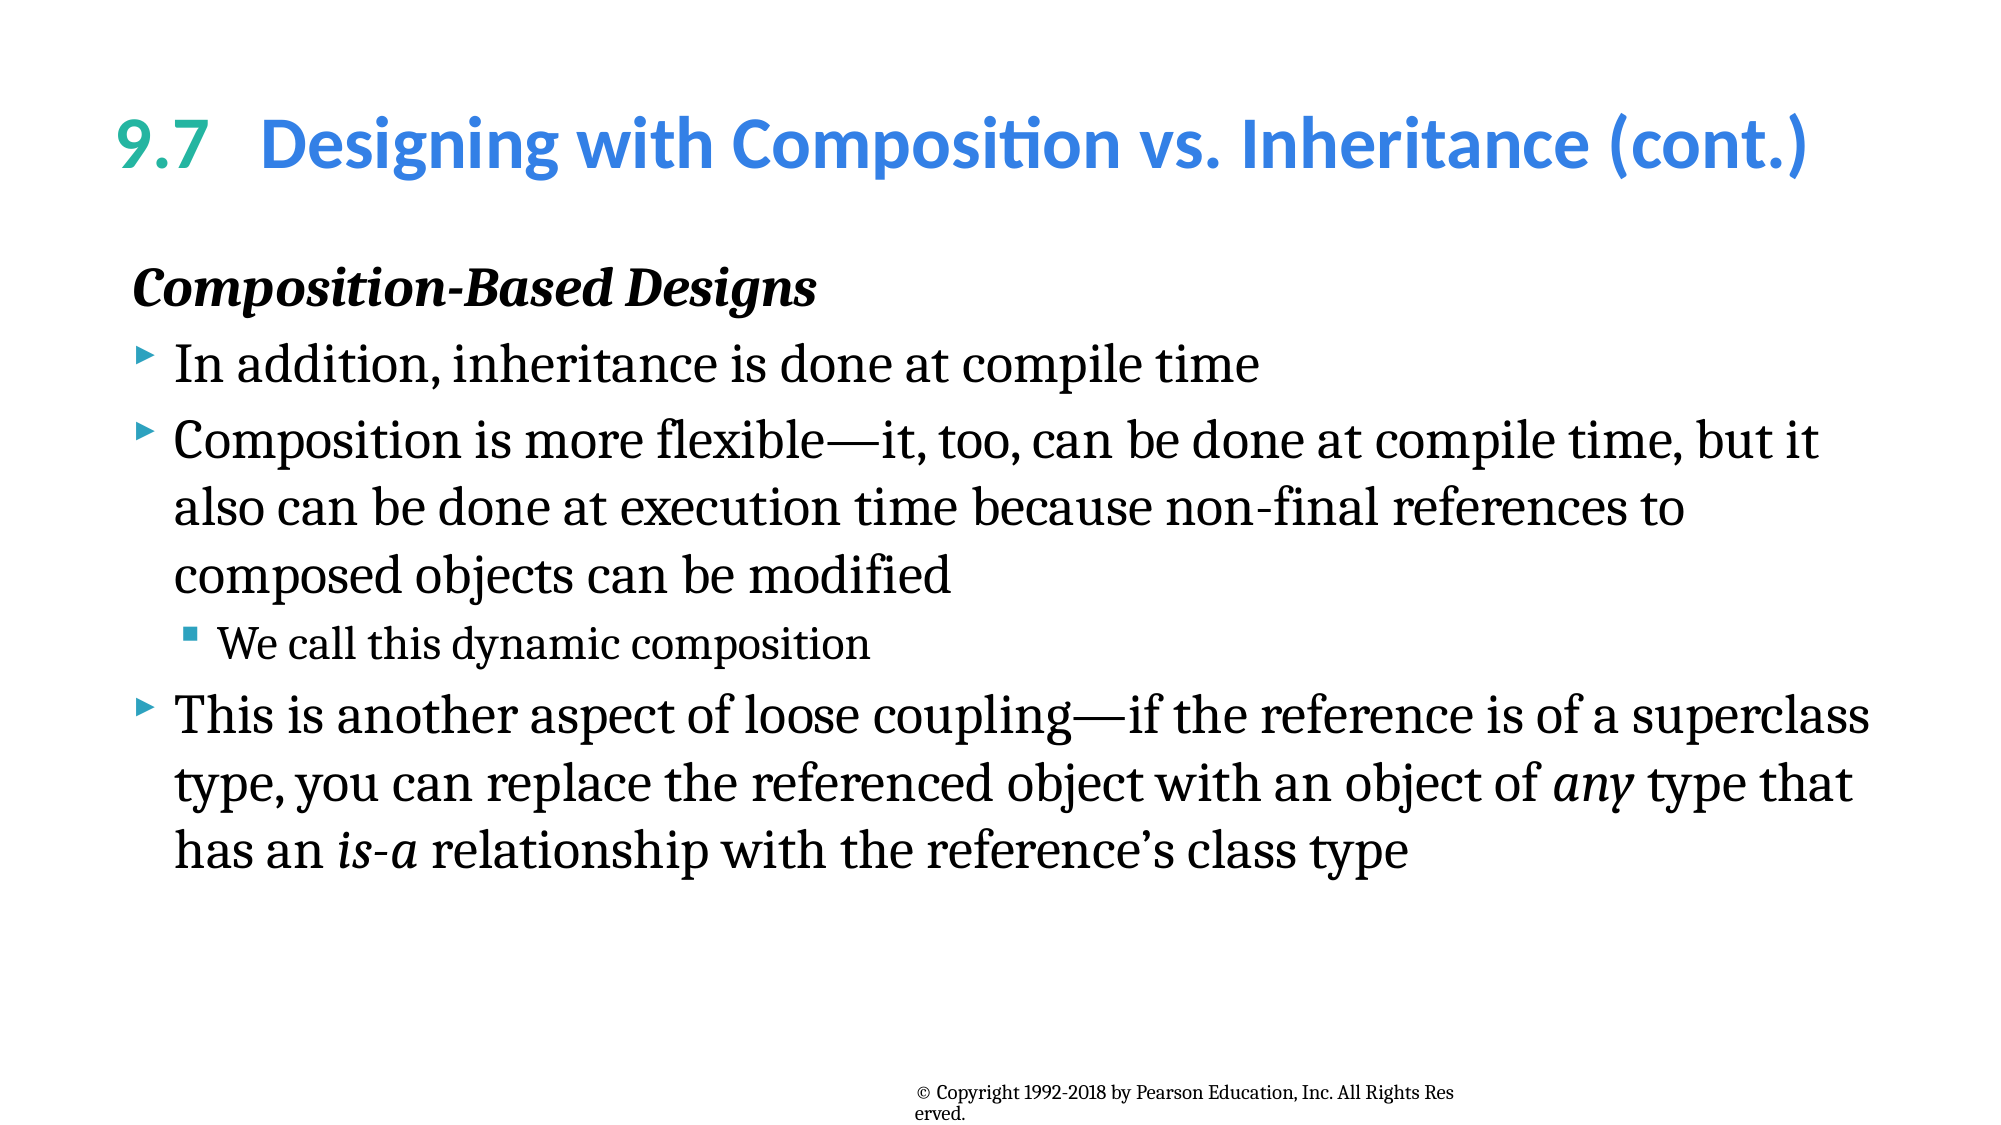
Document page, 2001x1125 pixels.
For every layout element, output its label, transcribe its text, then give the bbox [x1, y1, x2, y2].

footer © Copyright 1992-2018 by Pearson Education, Inc. All Rights Reserved. [900, 1051, 1473, 1112]
title 9.7 Designing with Composition vs. Inheritance (cont.) [99, 45, 1900, 233]
list Composition-Based Designs In addition, inheritance is done at compile time Composition is more flexible—it, too, can be done at compile time, but it also can be done at execution time because non-final references to composed objects can be modified We call this dynamic composition This is another aspect of loose coupling—if the reference is of a superclass type, you can replace the referenced object with an object of any type that has an is-a relationship with the reference’s class type [99, 242, 1900, 986]
